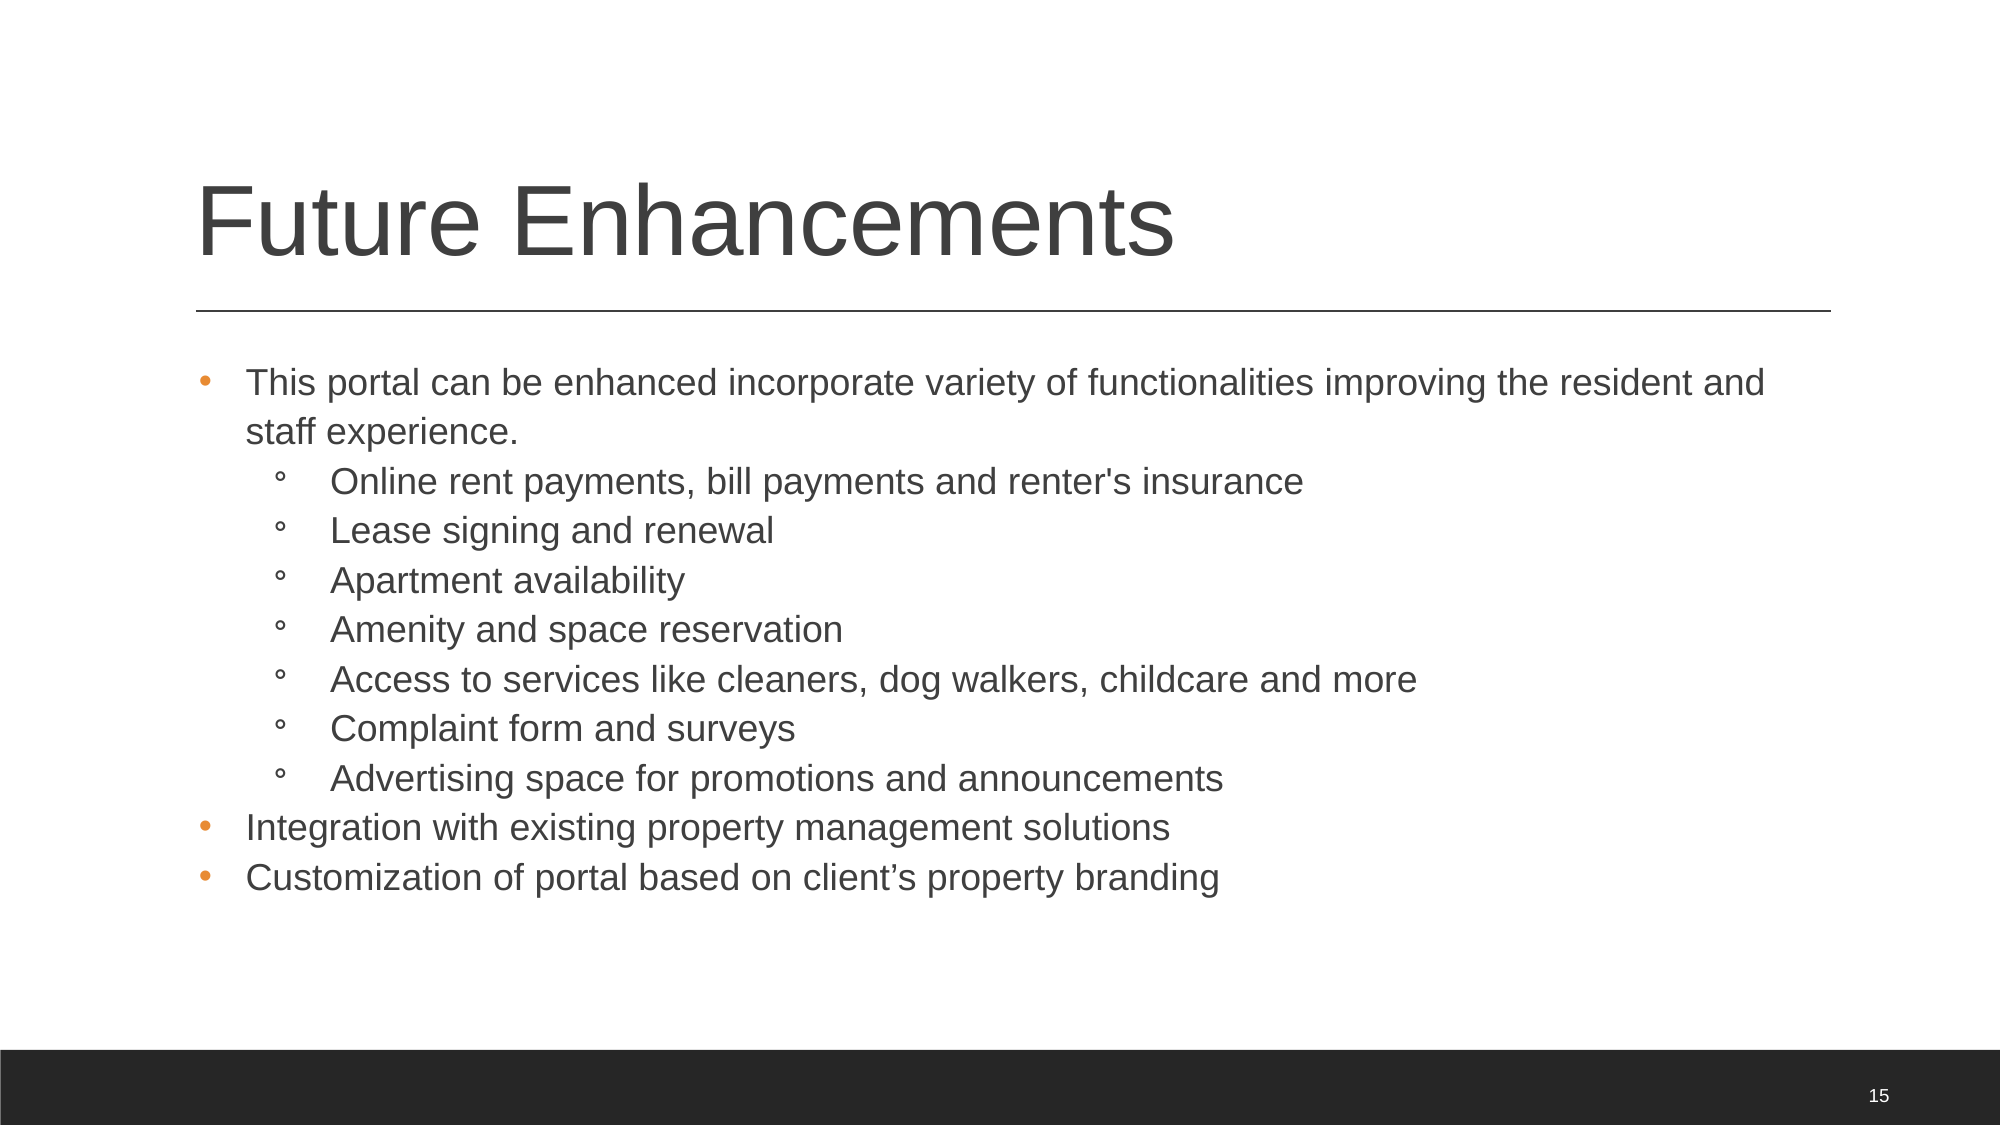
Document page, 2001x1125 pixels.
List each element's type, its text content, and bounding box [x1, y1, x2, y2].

title Future Enhancements [180, 47, 1830, 285]
list This portal can be enhanced incorporate variety of functionalities improving the resident and staff experience. Online rent payments, bill payments and renter's insurance Lease signing and renewal Apartment availability Amenity and space reservation Access to services like cleaners, dog walkers, childcare and more Complaint form and surveys Advertising space for promotions and announcements Integration with existing property management solutions Customization of portal based on client’s property branding [180, 345, 1830, 963]
